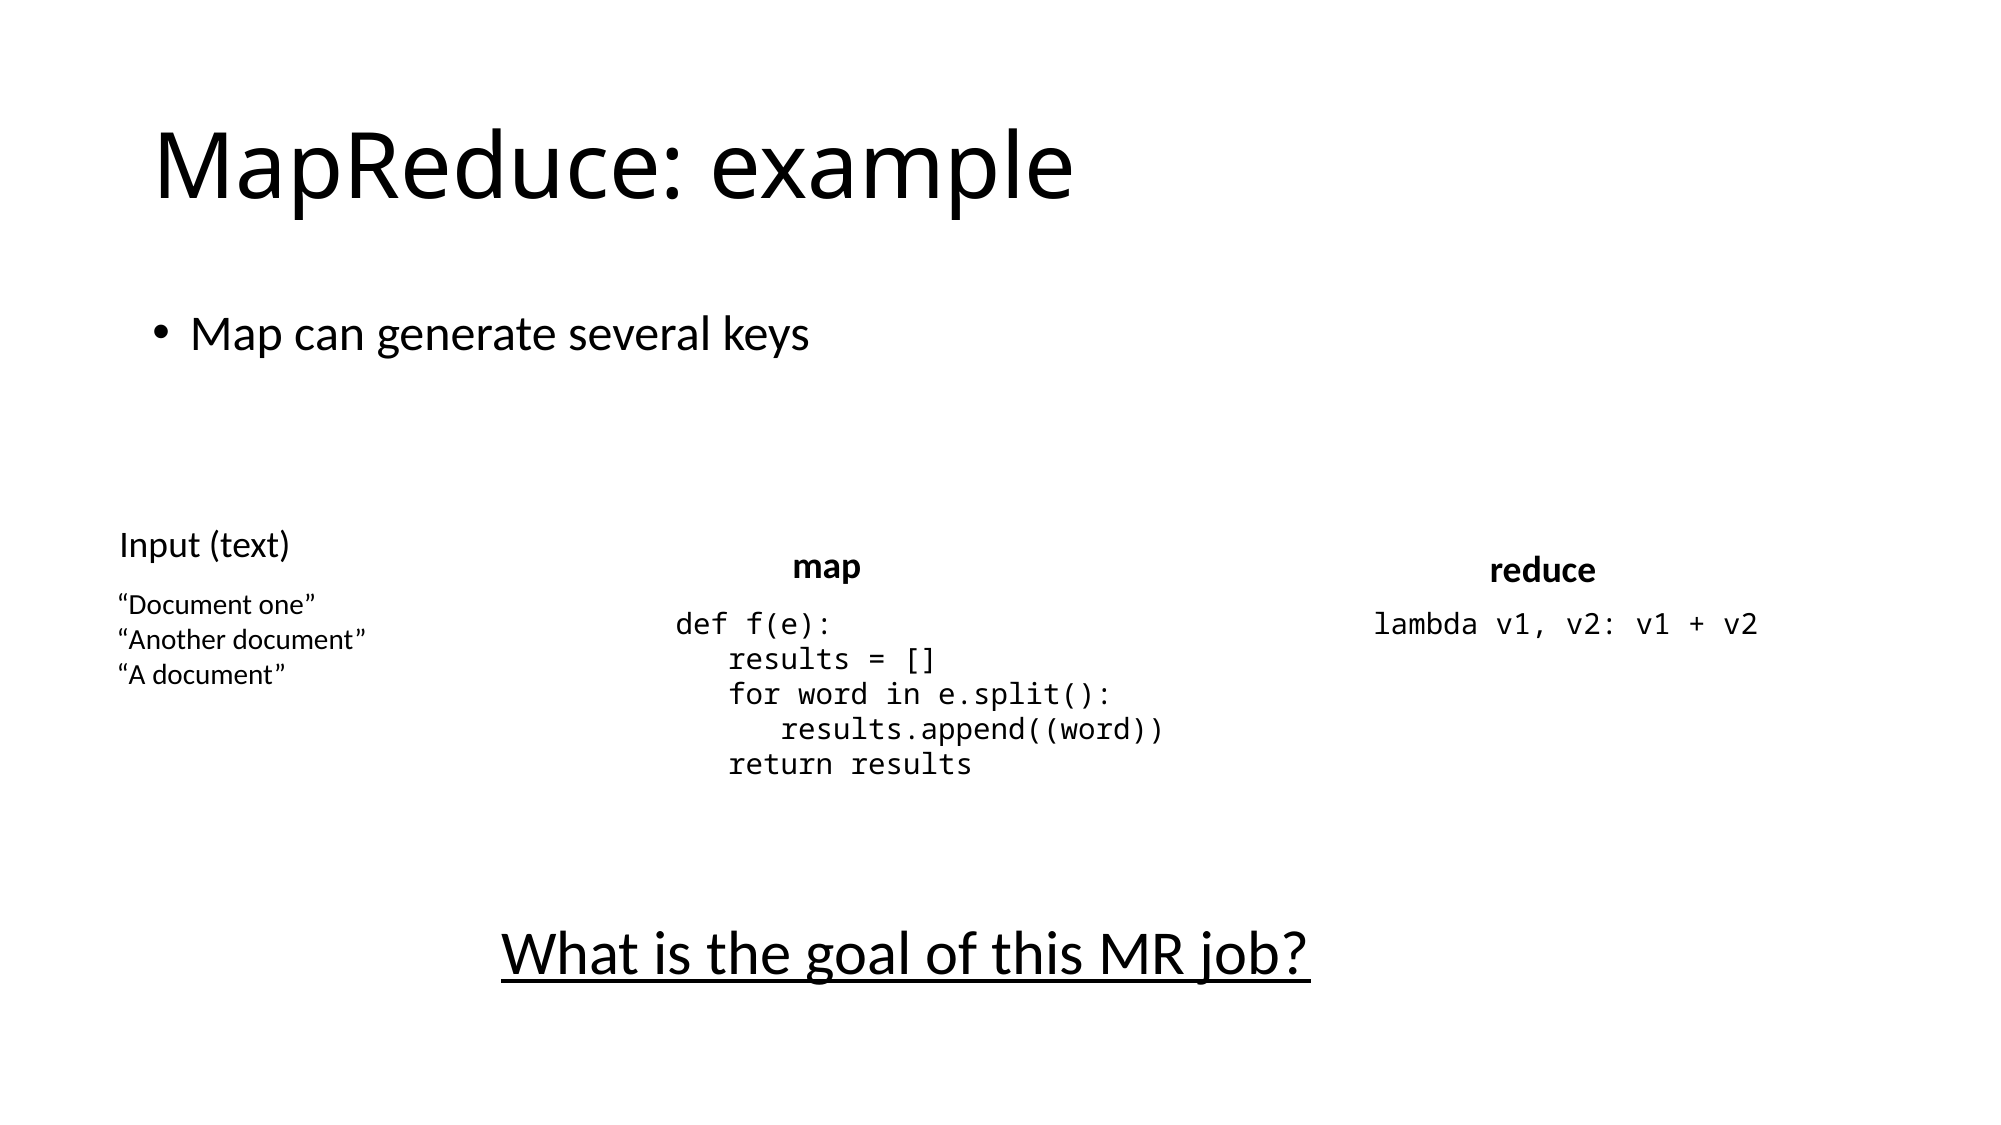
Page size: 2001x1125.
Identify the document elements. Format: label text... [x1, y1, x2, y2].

text_box Input (text) [104, 513, 306, 573]
text_box “Document one” “Another document” “A document” [101, 577, 471, 698]
text_box def f(e): results = [] for word in e.split(): results.append((word)) return results [660, 598, 1181, 788]
text_box reduce [1474, 537, 1612, 597]
text_box lambda v1, v2: v1 + v2 [1358, 597, 1774, 648]
text_box What is the goal of this MR job? [486, 904, 1326, 995]
text_box map [777, 534, 877, 594]
title MapReduce: example [137, 59, 1863, 278]
list Map can generate several keys [137, 299, 1863, 468]
